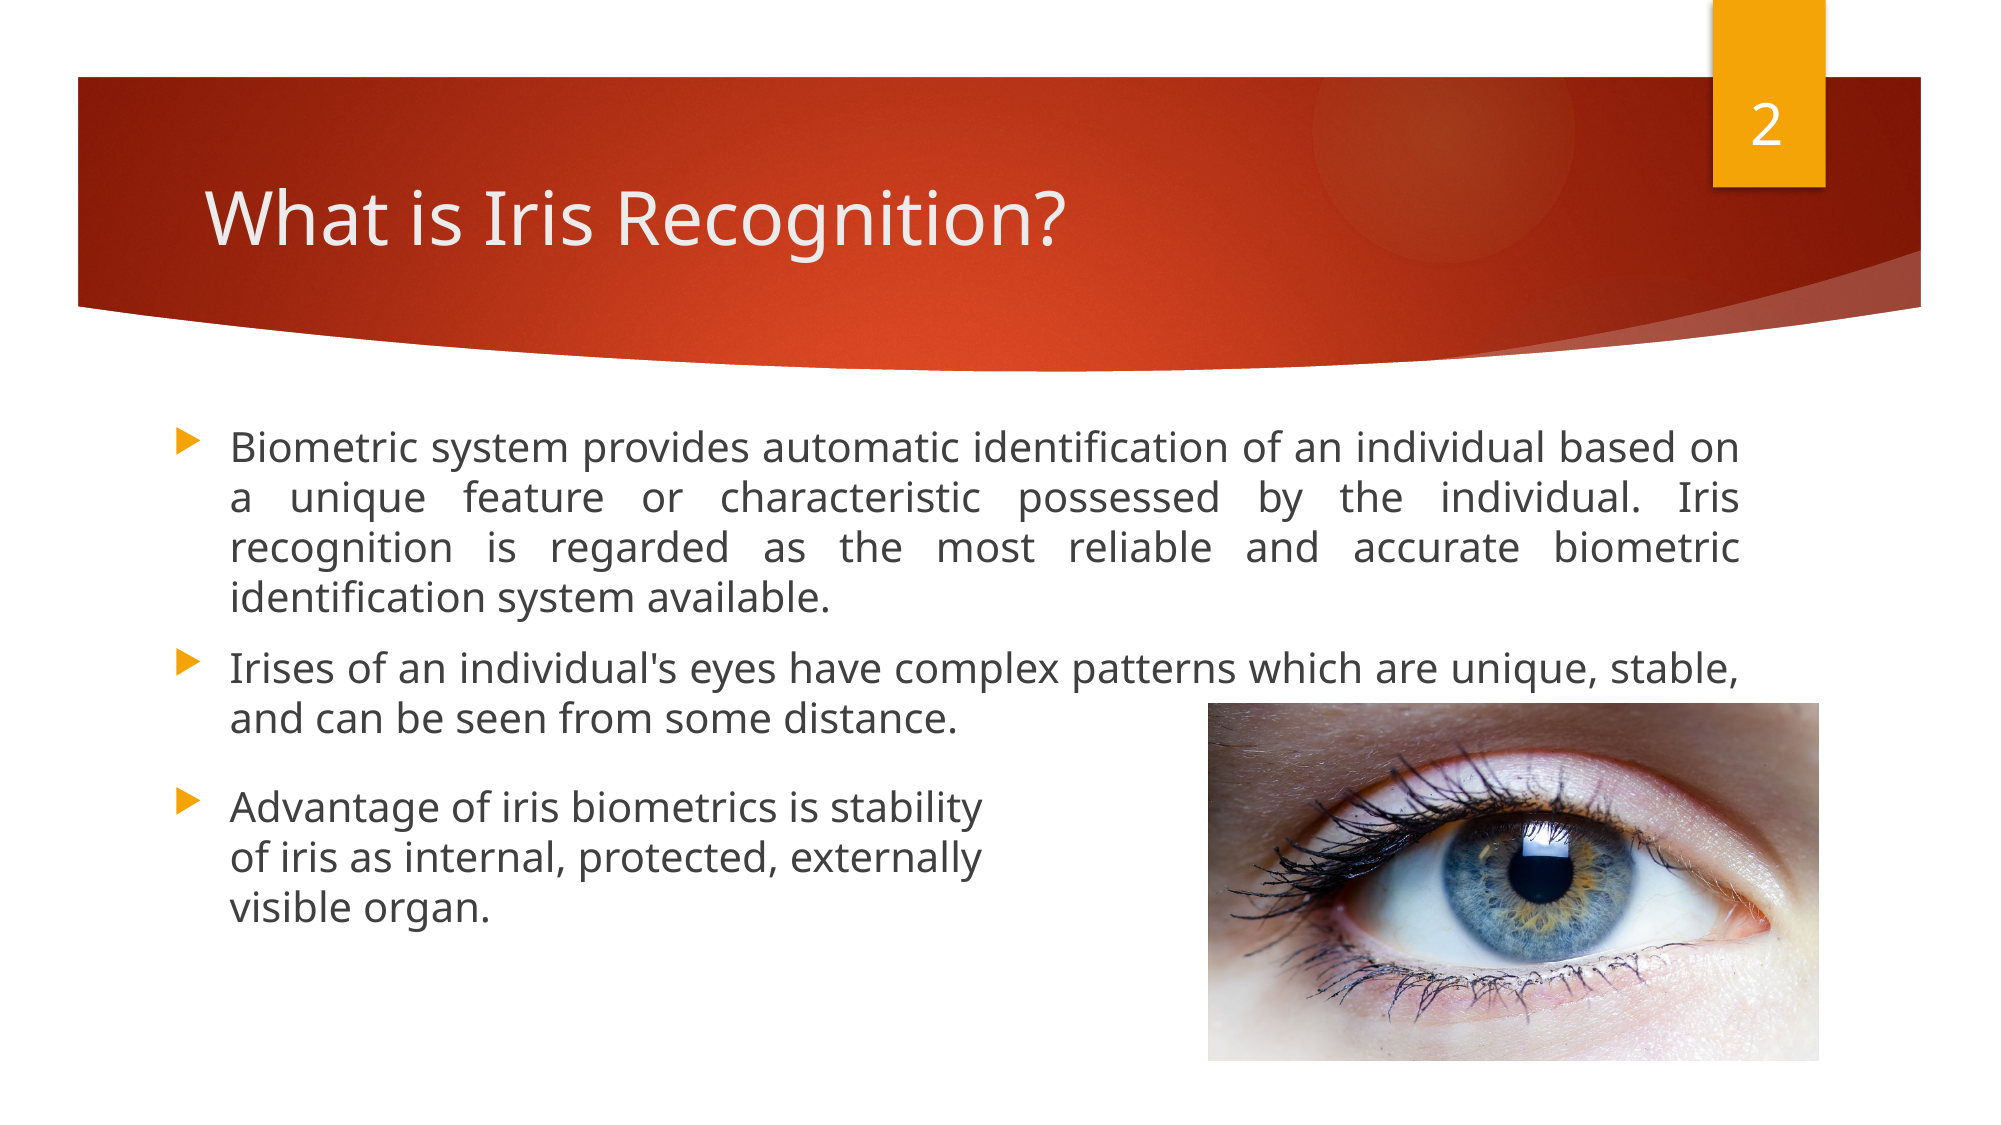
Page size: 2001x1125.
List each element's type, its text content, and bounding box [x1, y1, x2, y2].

slide_number 2 [1698, 48, 1836, 175]
title What is Iris Recognition? [189, 155, 1627, 275]
picture [1208, 702, 1819, 1062]
list Biometric system provides automatic identification of an individual based on a unique feature or characteristic possessed by the individual. Iris recognition is regarded as the most reliable and accurate biometric identification system available. Irises of an individual's eyes have complex patterns which are unique, stable, and can be seen from some distance. [158, 412, 1757, 974]
text_box Advantage of iris biometrics is stability of iris as internal, protected, externally visible organ. [158, 773, 1023, 943]
